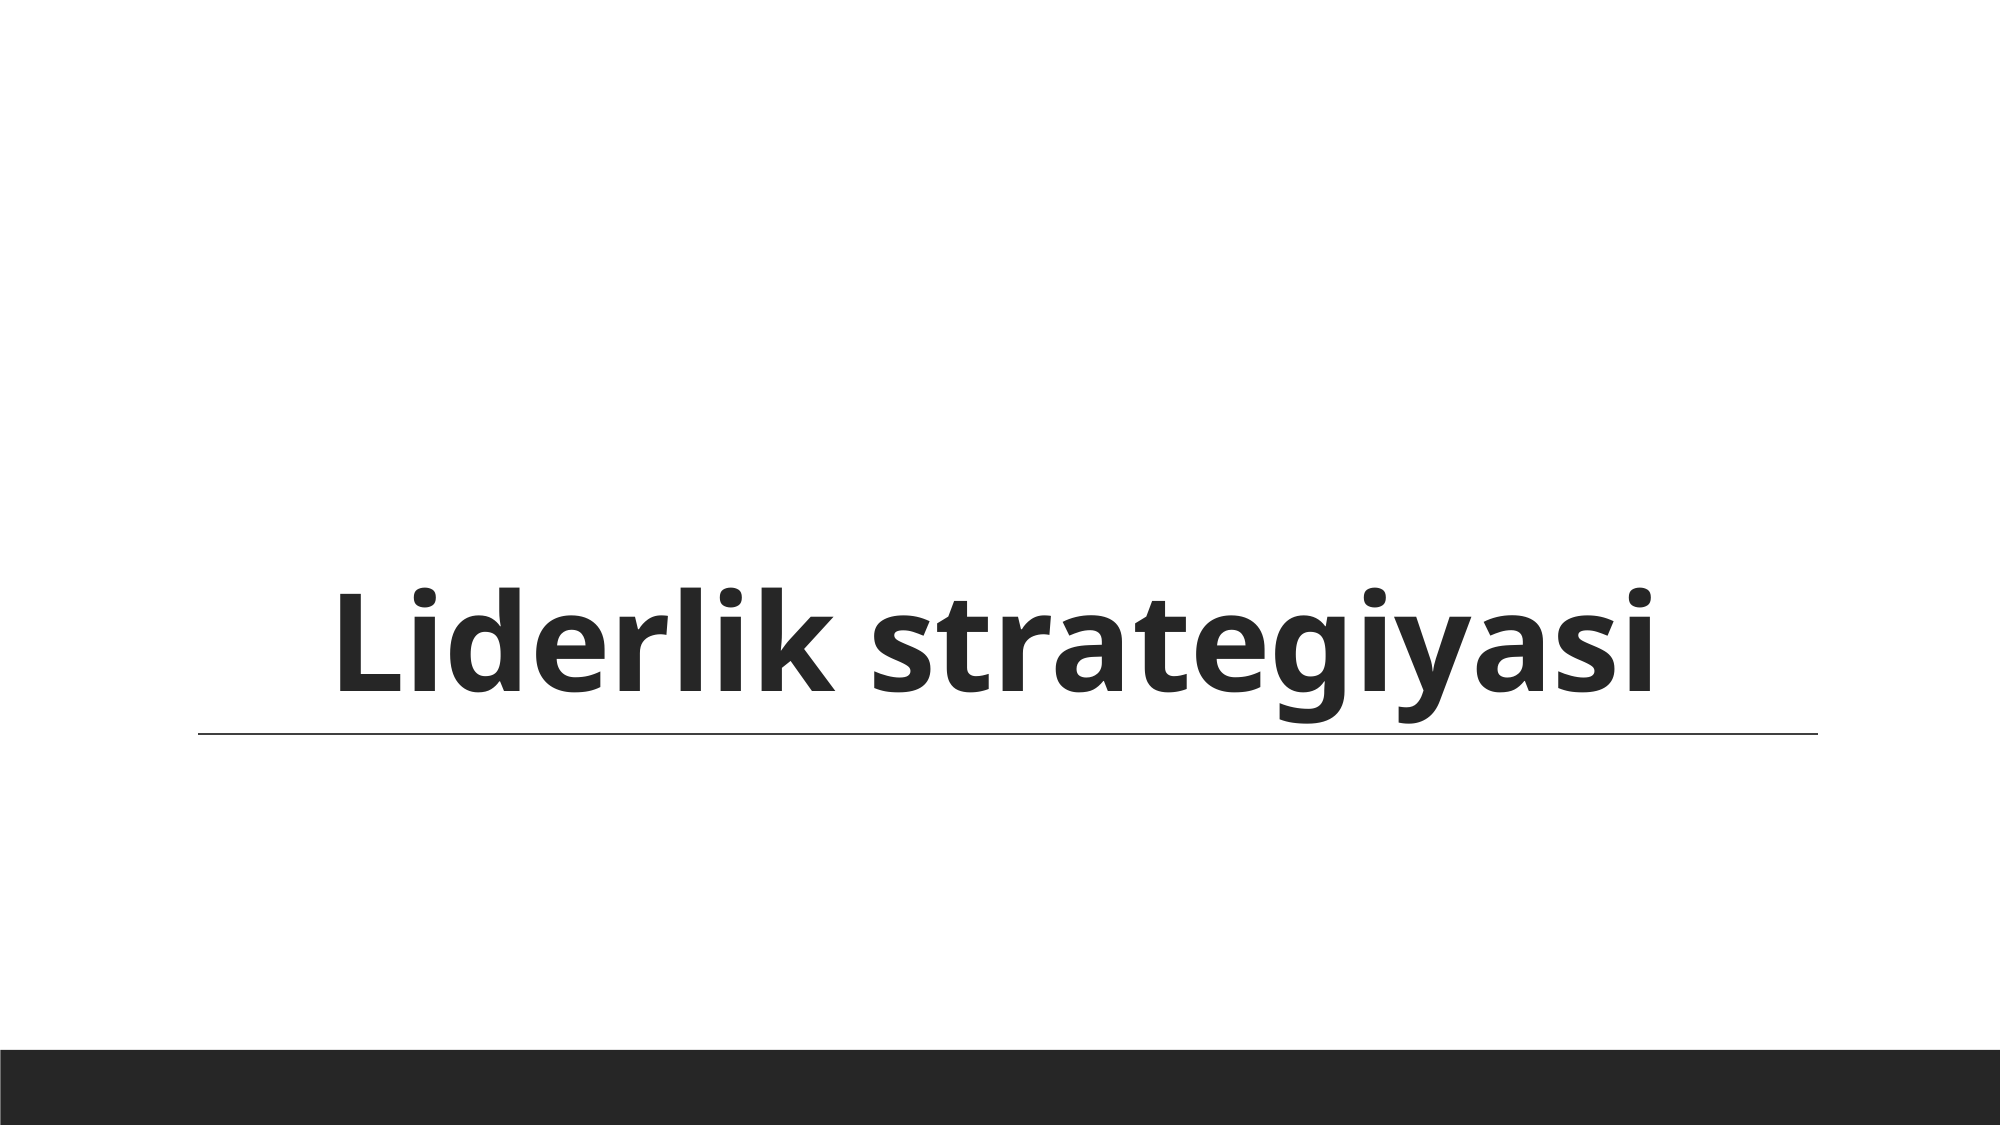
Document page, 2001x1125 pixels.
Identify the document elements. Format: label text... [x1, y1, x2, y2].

title Liderlik strategiyasi [313, 442, 1710, 729]
